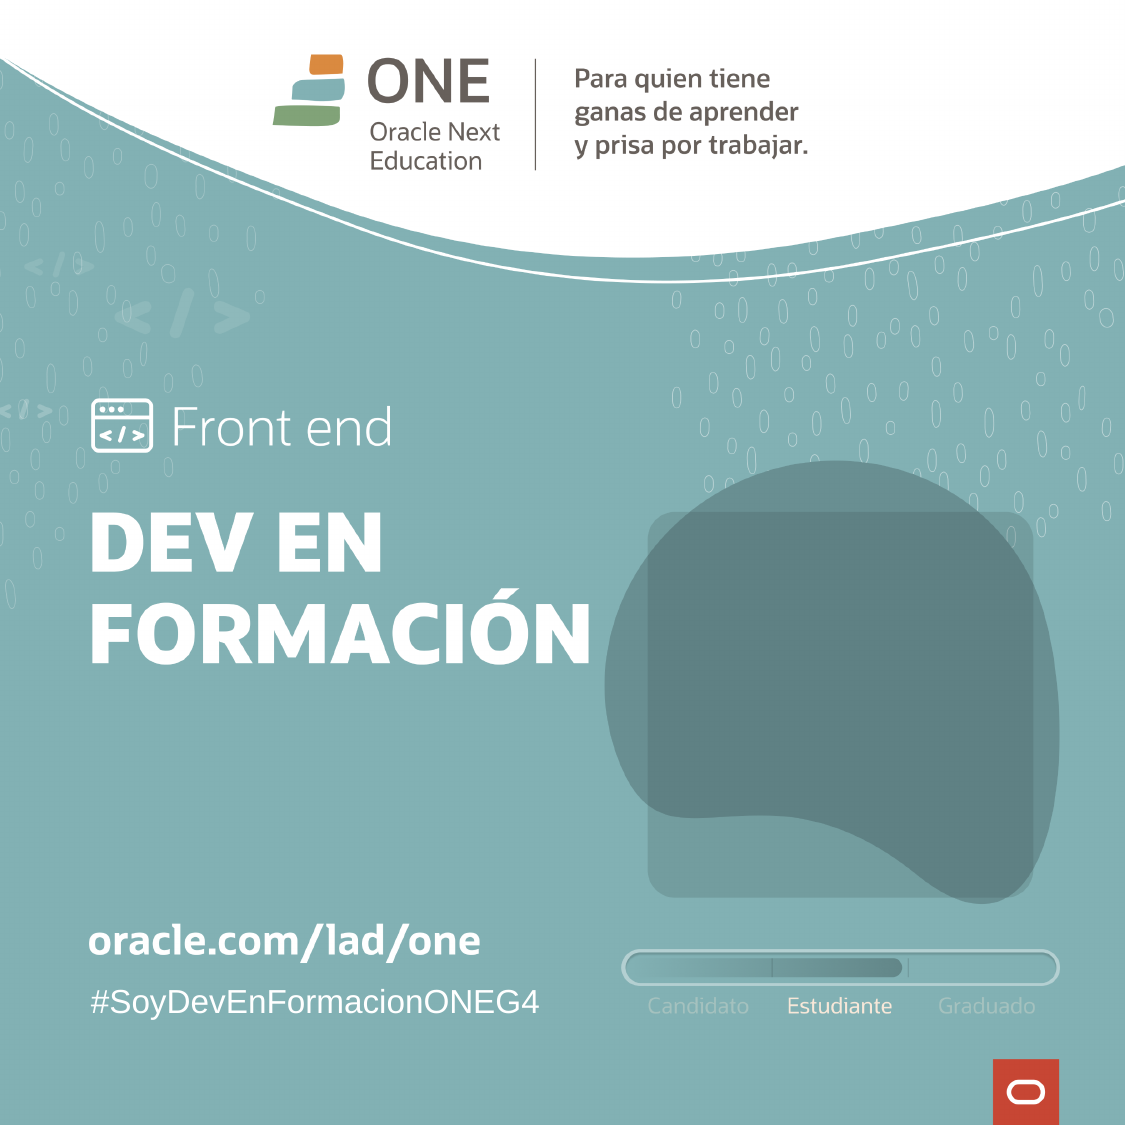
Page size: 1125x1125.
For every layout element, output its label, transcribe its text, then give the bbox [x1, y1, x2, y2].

picture [0, 0, 1125, 1125]
text_box #SoyDevEnFormacionONEG4 [76, 972, 556, 1028]
